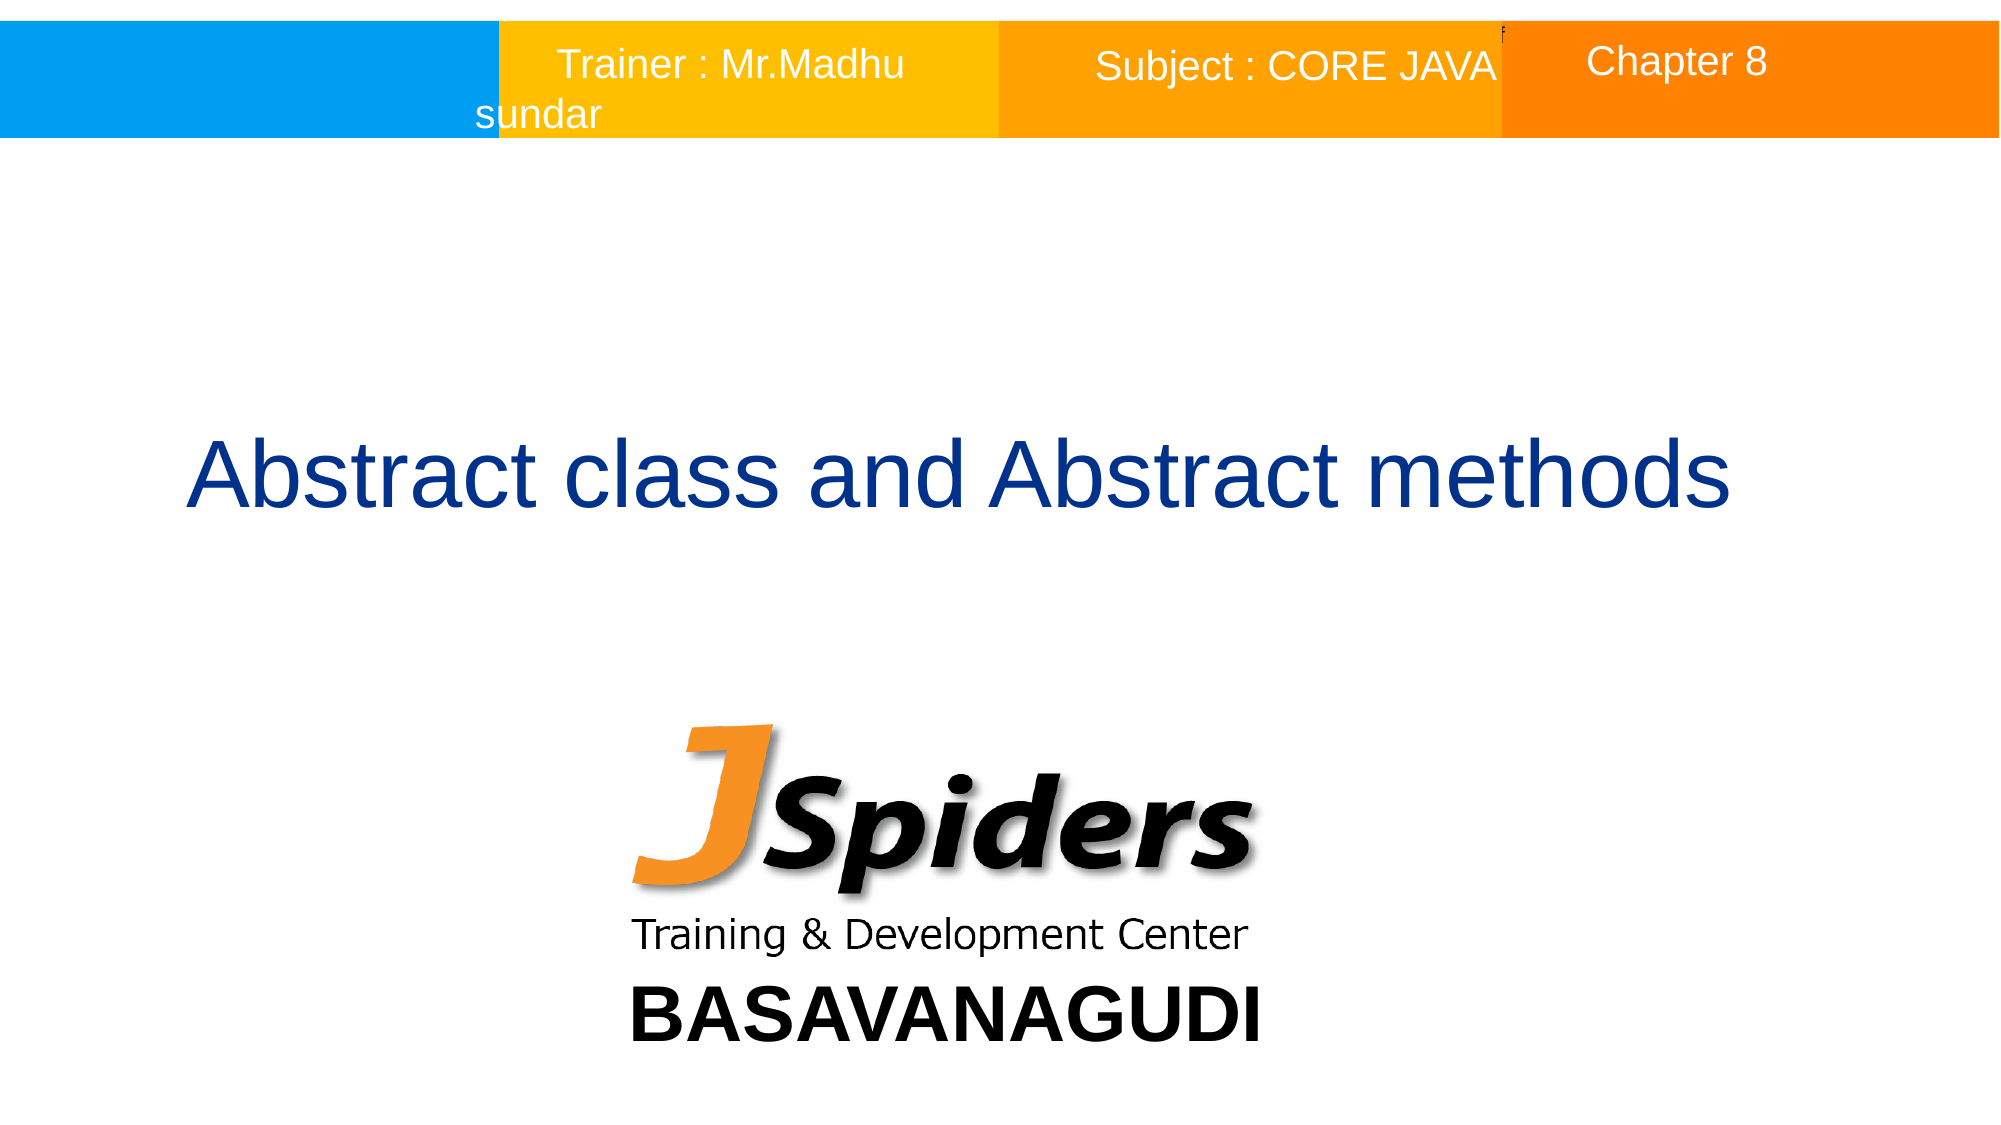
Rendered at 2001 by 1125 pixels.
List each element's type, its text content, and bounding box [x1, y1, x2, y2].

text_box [603, 688, 1289, 1125]
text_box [0, 20, 2000, 139]
text_box Abstract class and Abstract methods [144, 411, 1774, 527]
